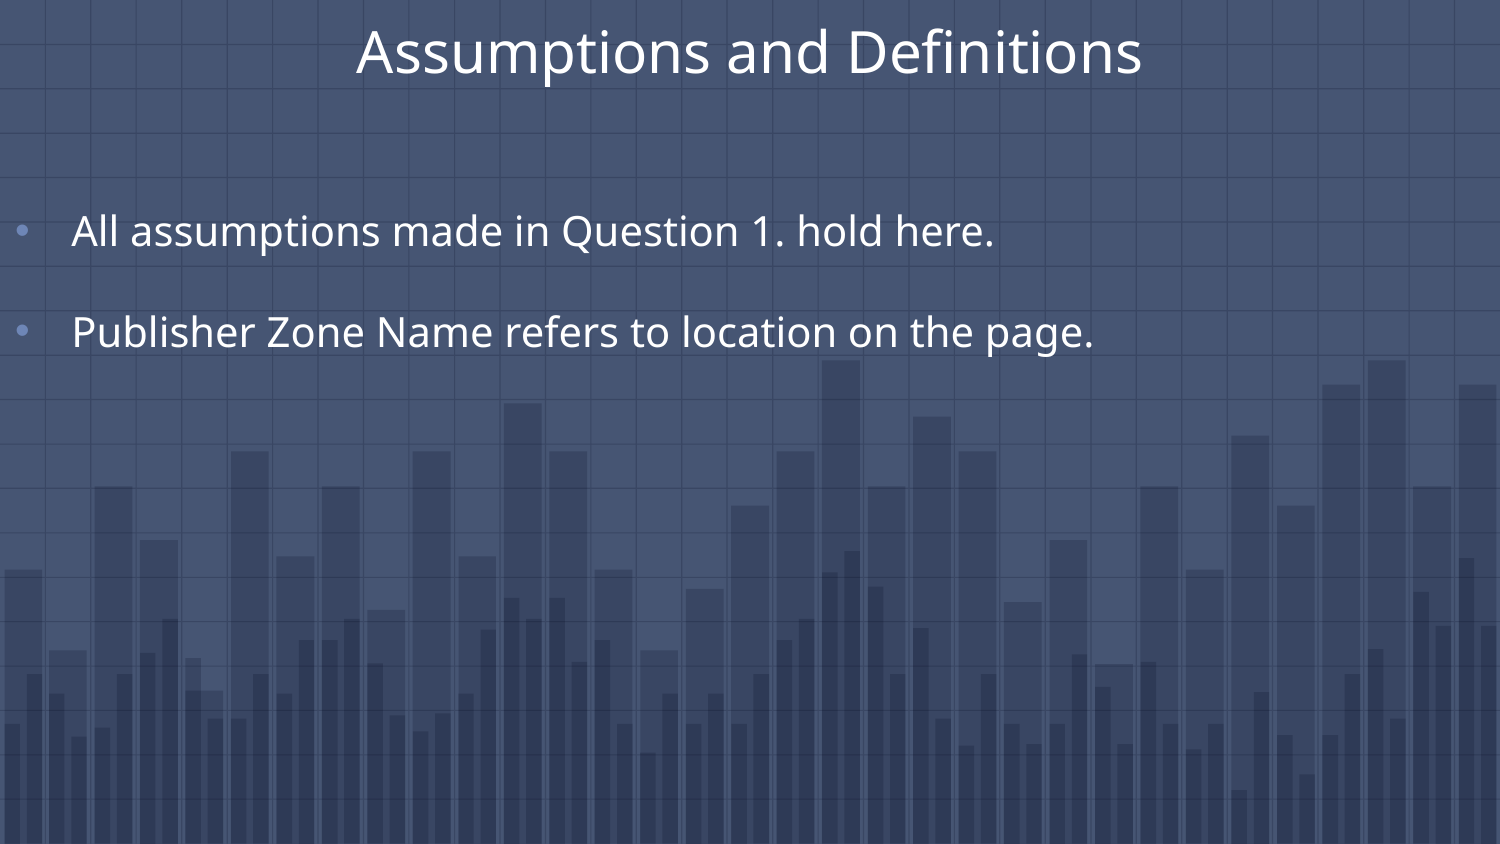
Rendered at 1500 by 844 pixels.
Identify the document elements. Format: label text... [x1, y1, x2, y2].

title Assumptions and Definitions [0, 0, 1500, 118]
subtitle All assumptions made in Question 1. hold here. Publisher Zone Name refers to location on the page. [0, 190, 1500, 844]
